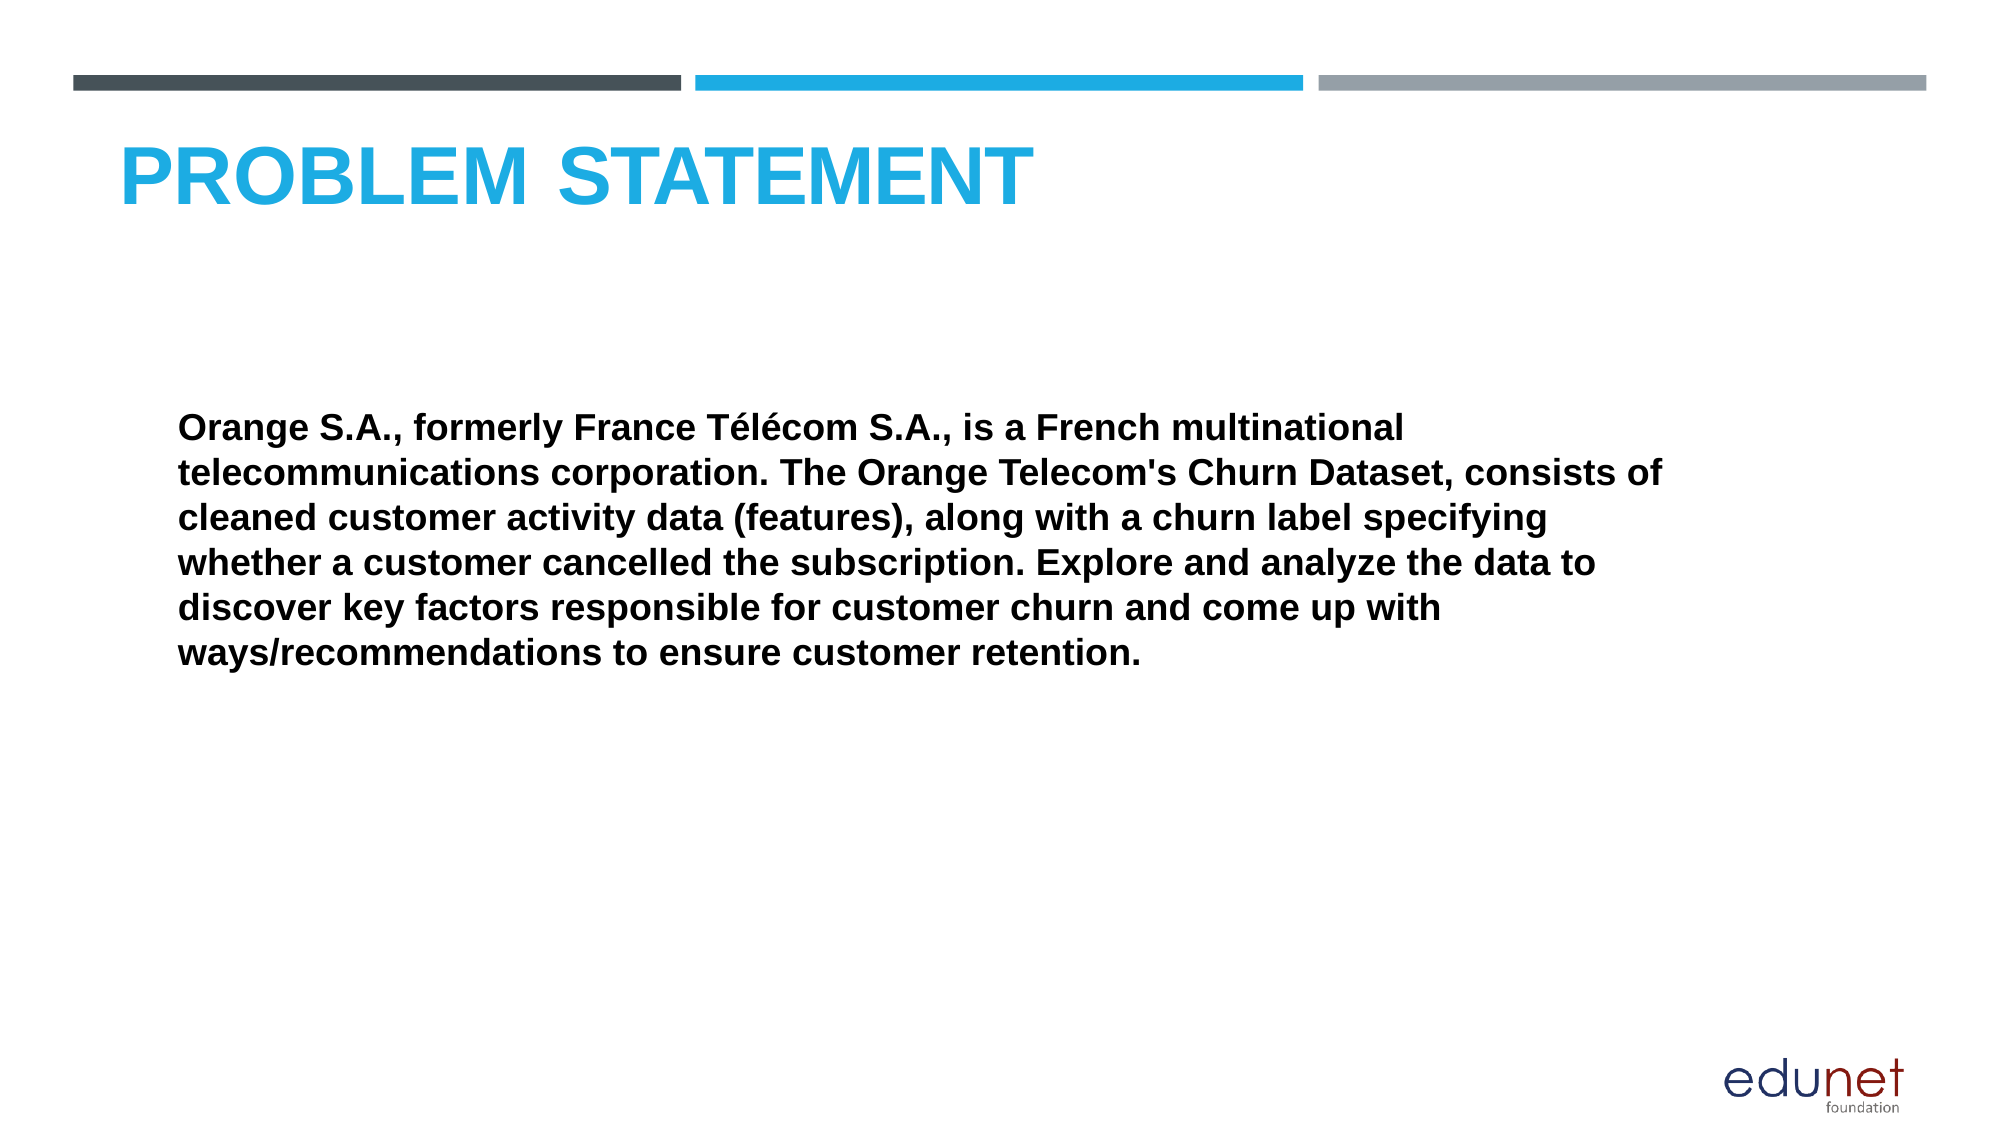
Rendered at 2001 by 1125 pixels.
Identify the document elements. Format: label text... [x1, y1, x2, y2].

picture [1724, 1057, 1904, 1113]
title PROBLEM STATEMENT [117, 120, 1052, 311]
text_box Orange S.A., formerly France Télécom S.A., is a French multinational telecommunications corporation. The Orange Telecom's Churn Dataset, consists of cleaned customer activity data (features), along with a churn label specifying whether a customer cancelled the subscription. Explore and analyze the data to discover key factors responsible for customer churn and come up with ways/recommendations to ensure customer retention. [162, 395, 1684, 726]
